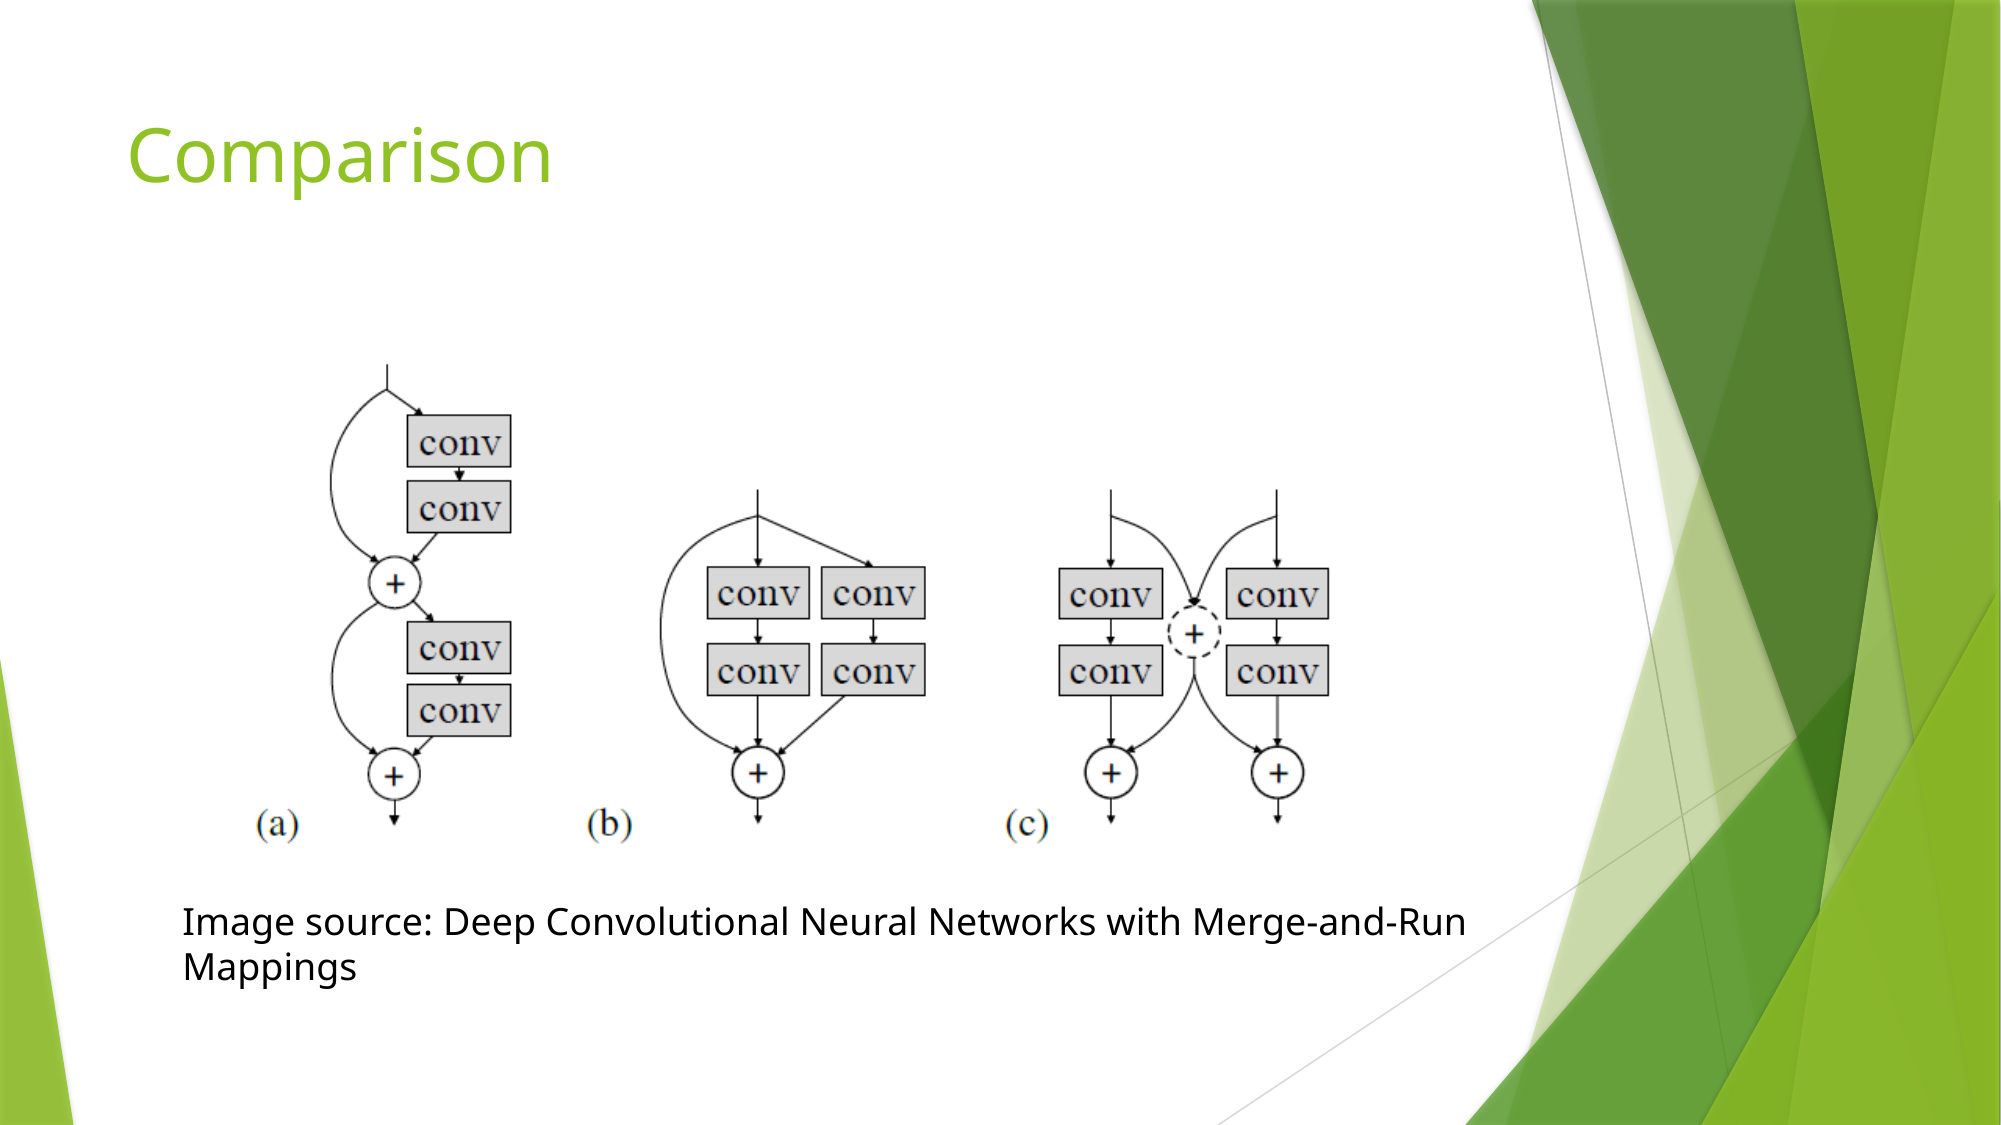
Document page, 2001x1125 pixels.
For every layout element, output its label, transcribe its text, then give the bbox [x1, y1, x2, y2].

text_box Image source: Deep Convolutional Neural Networks with Merge-and-Run Mappings [167, 890, 1539, 996]
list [234, 316, 1360, 864]
title Comparison [111, 99, 1522, 317]
